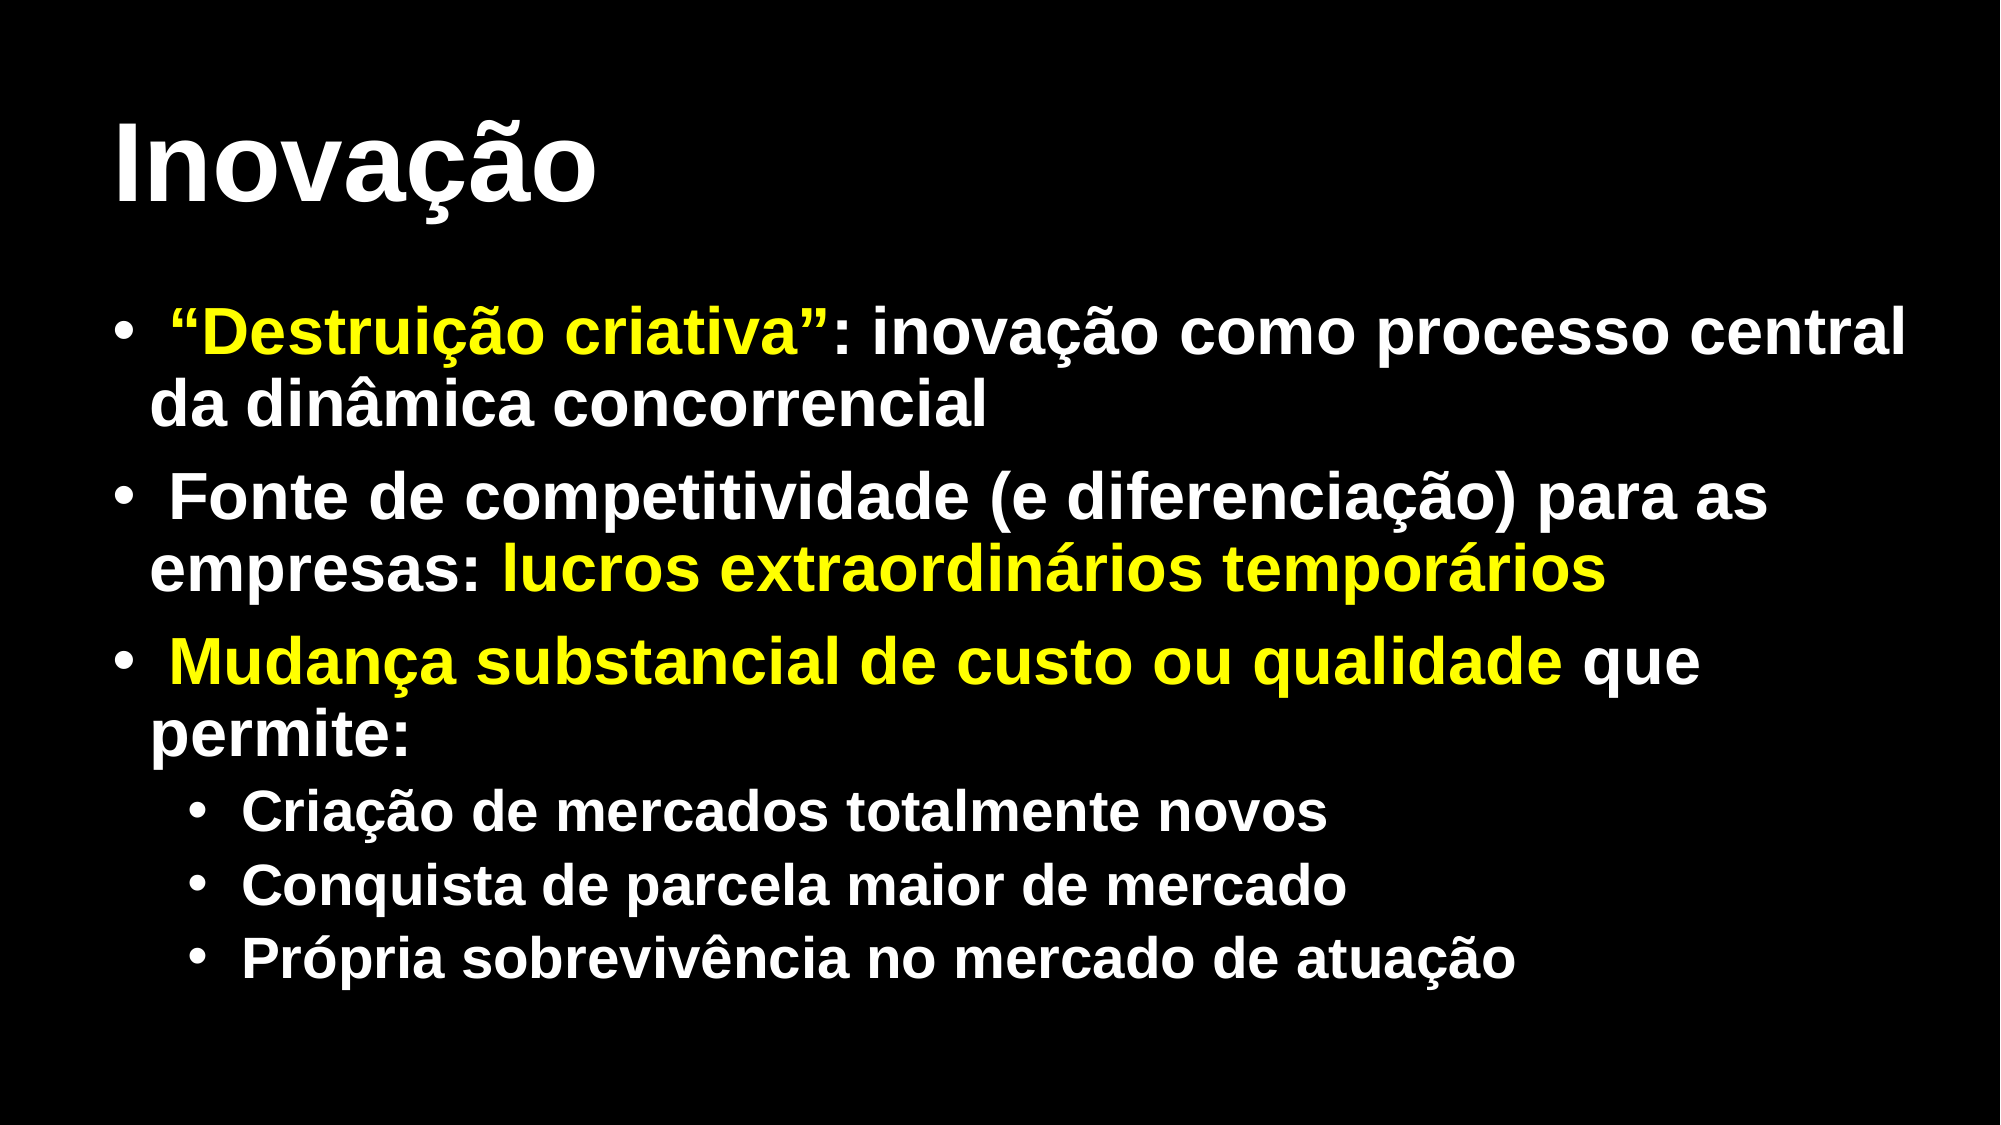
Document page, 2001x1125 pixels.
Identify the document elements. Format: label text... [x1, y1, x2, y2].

list “Destruição criativa”: inovação como processo central da dinâmica concorrencial Fonte de competitividade (e diferenciação) para as empresas: lucros extraordinários temporários Mudança substancial de custo ou qualidade que permite: Criação de mercados totalmente novos Conquista de parcela maior de mercado Própria sobrevivência no mercado de atuação [101, 291, 1938, 1085]
title Inovação [101, 56, 1938, 274]
